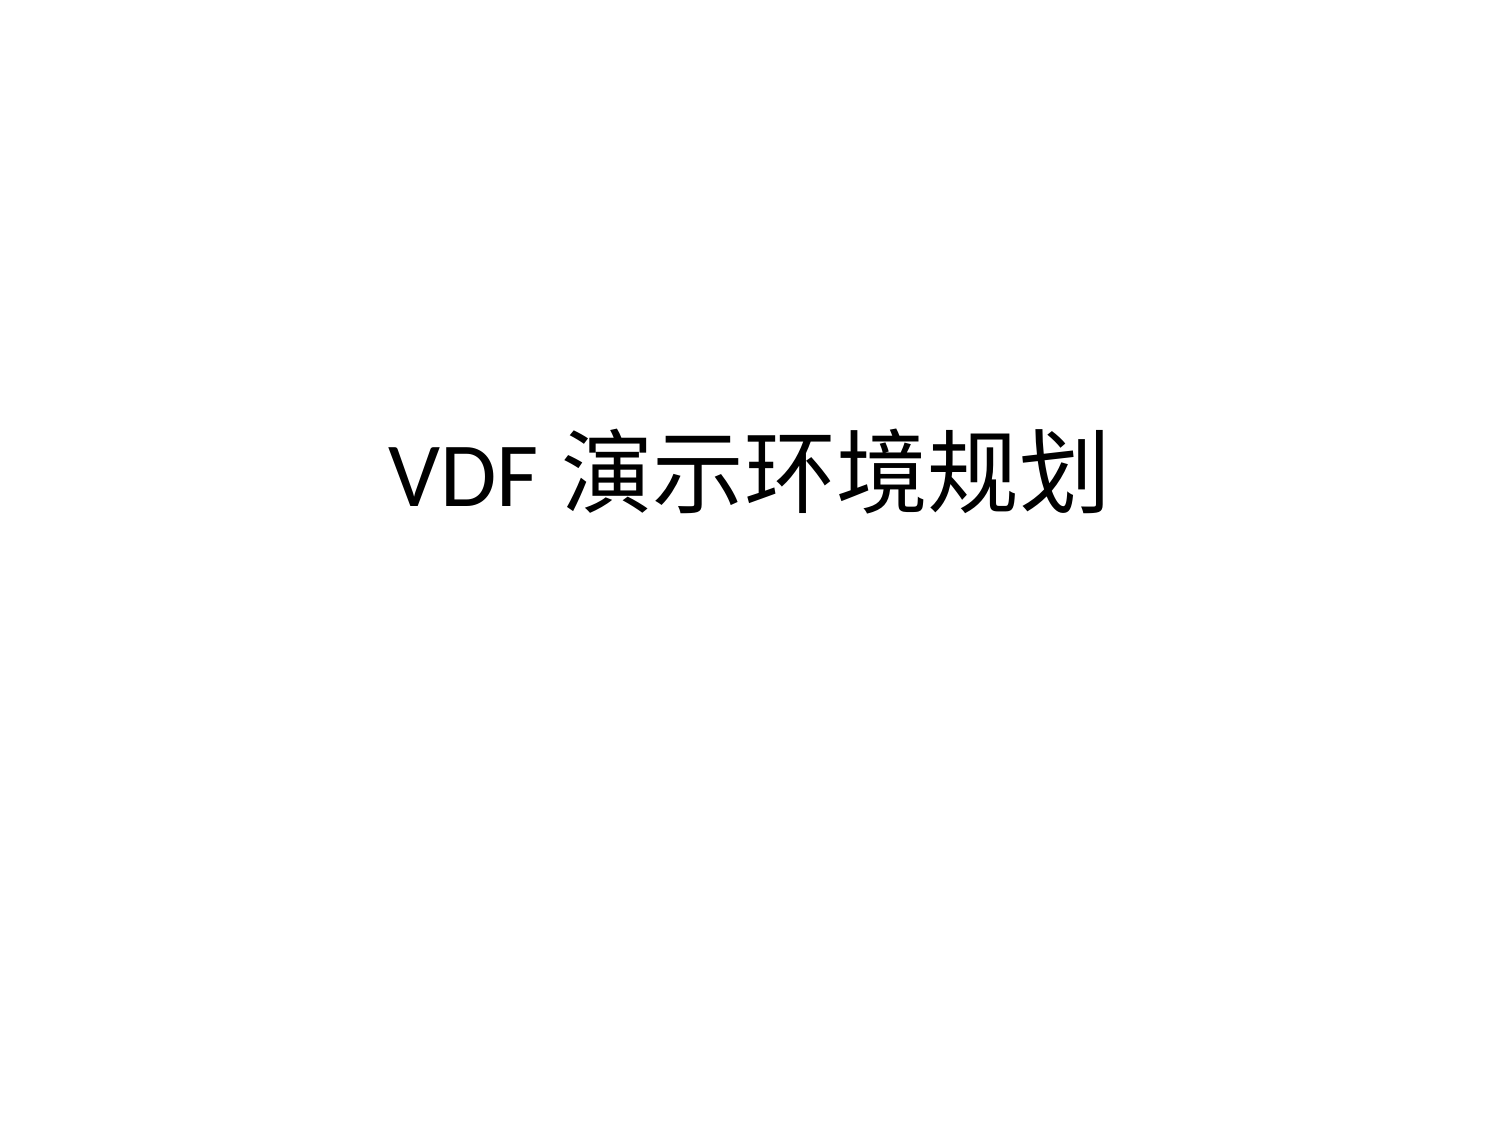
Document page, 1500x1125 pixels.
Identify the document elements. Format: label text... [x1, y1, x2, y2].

title VDF演示环境规划 [112, 349, 1388, 591]
